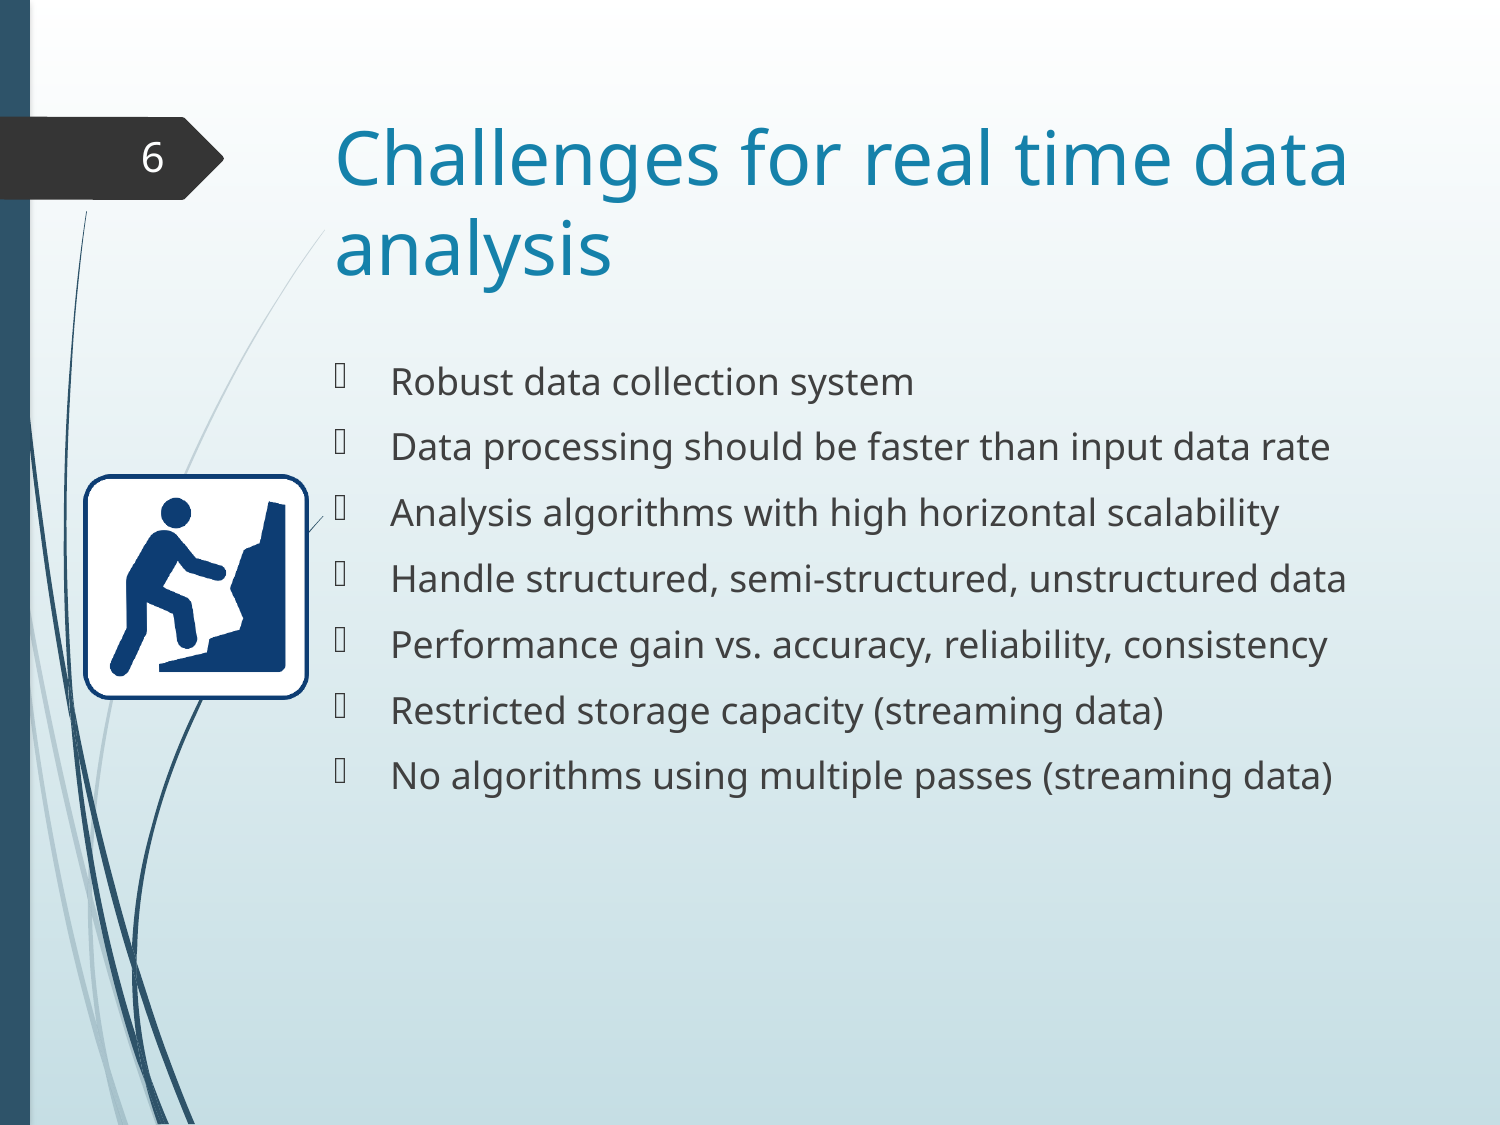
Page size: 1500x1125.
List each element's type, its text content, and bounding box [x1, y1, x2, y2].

list Robust data collection system Data processing should be faster than input data rate Analysis algorithms with high horizontal scalability Handle structured, semi-structured, unstructured data Performance gain vs. accuracy, reliability, consistency Restricted storage capacity (streaming data) No algorithms using multiple passes (streaming data) [318, 350, 1400, 970]
title Challenges for real time data analysis [319, 102, 1400, 313]
slide_number 6 [83, 129, 180, 190]
picture [83, 474, 310, 701]
